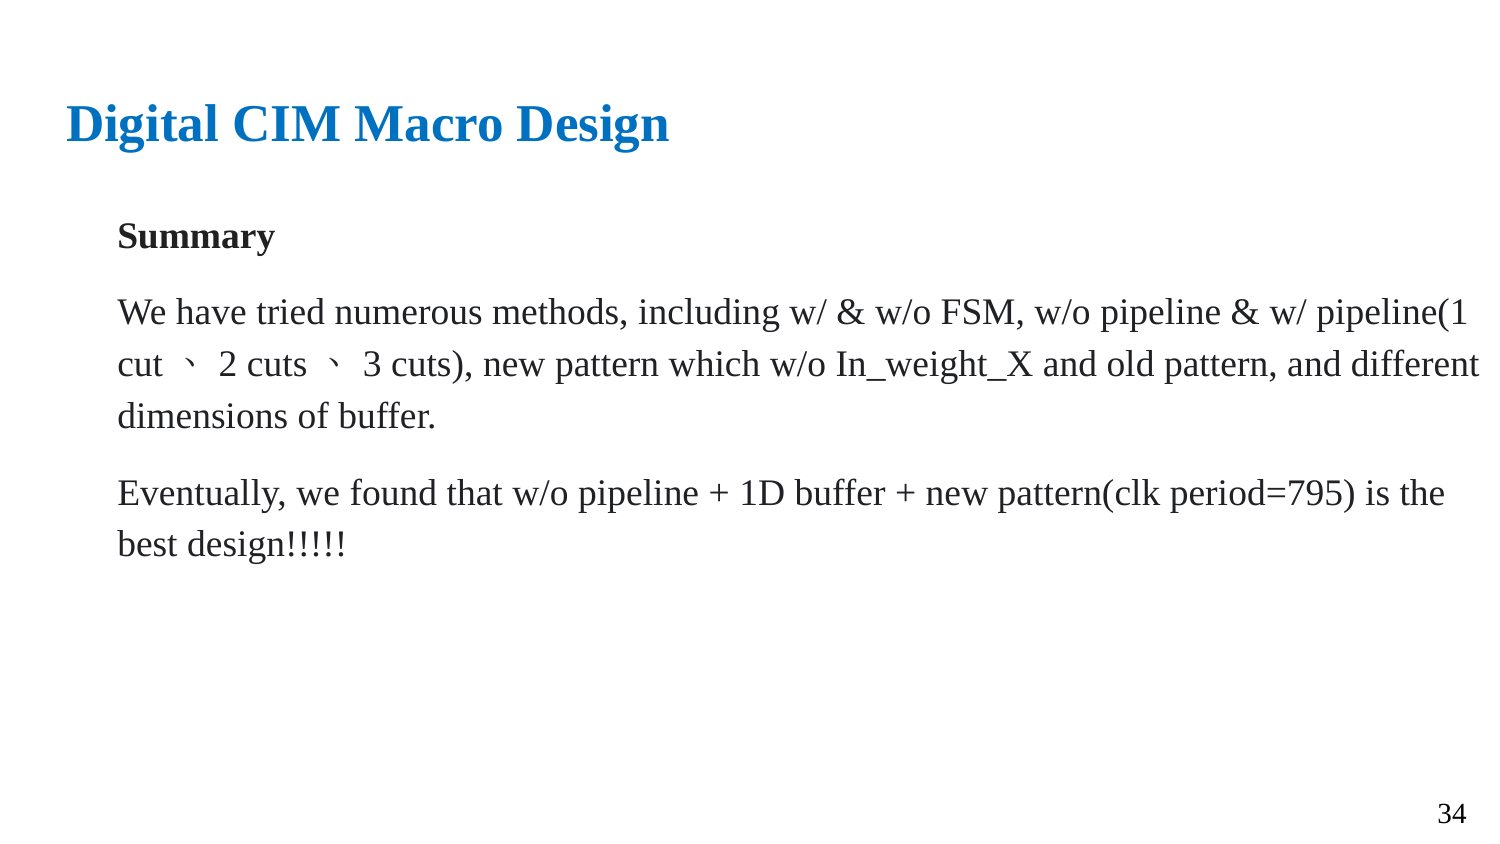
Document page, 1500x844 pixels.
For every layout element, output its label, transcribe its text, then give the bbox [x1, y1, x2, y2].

text_box 34 [1422, 786, 1500, 837]
title Digital CIM Macro Design [51, 72, 1449, 167]
list Summary We have tried numerous methods, including w/ & w/o FSM, w/o pipeline & w/ pipeline(1 cut、2 cuts、3 cuts), new pattern which w/o In_weight_X and old pattern, and different dimensions of buffer. Eventually, we found that w/o pipeline + 1D buffer + new pattern(clk period=795) is the best design!!!!! [102, 189, 1500, 750]
